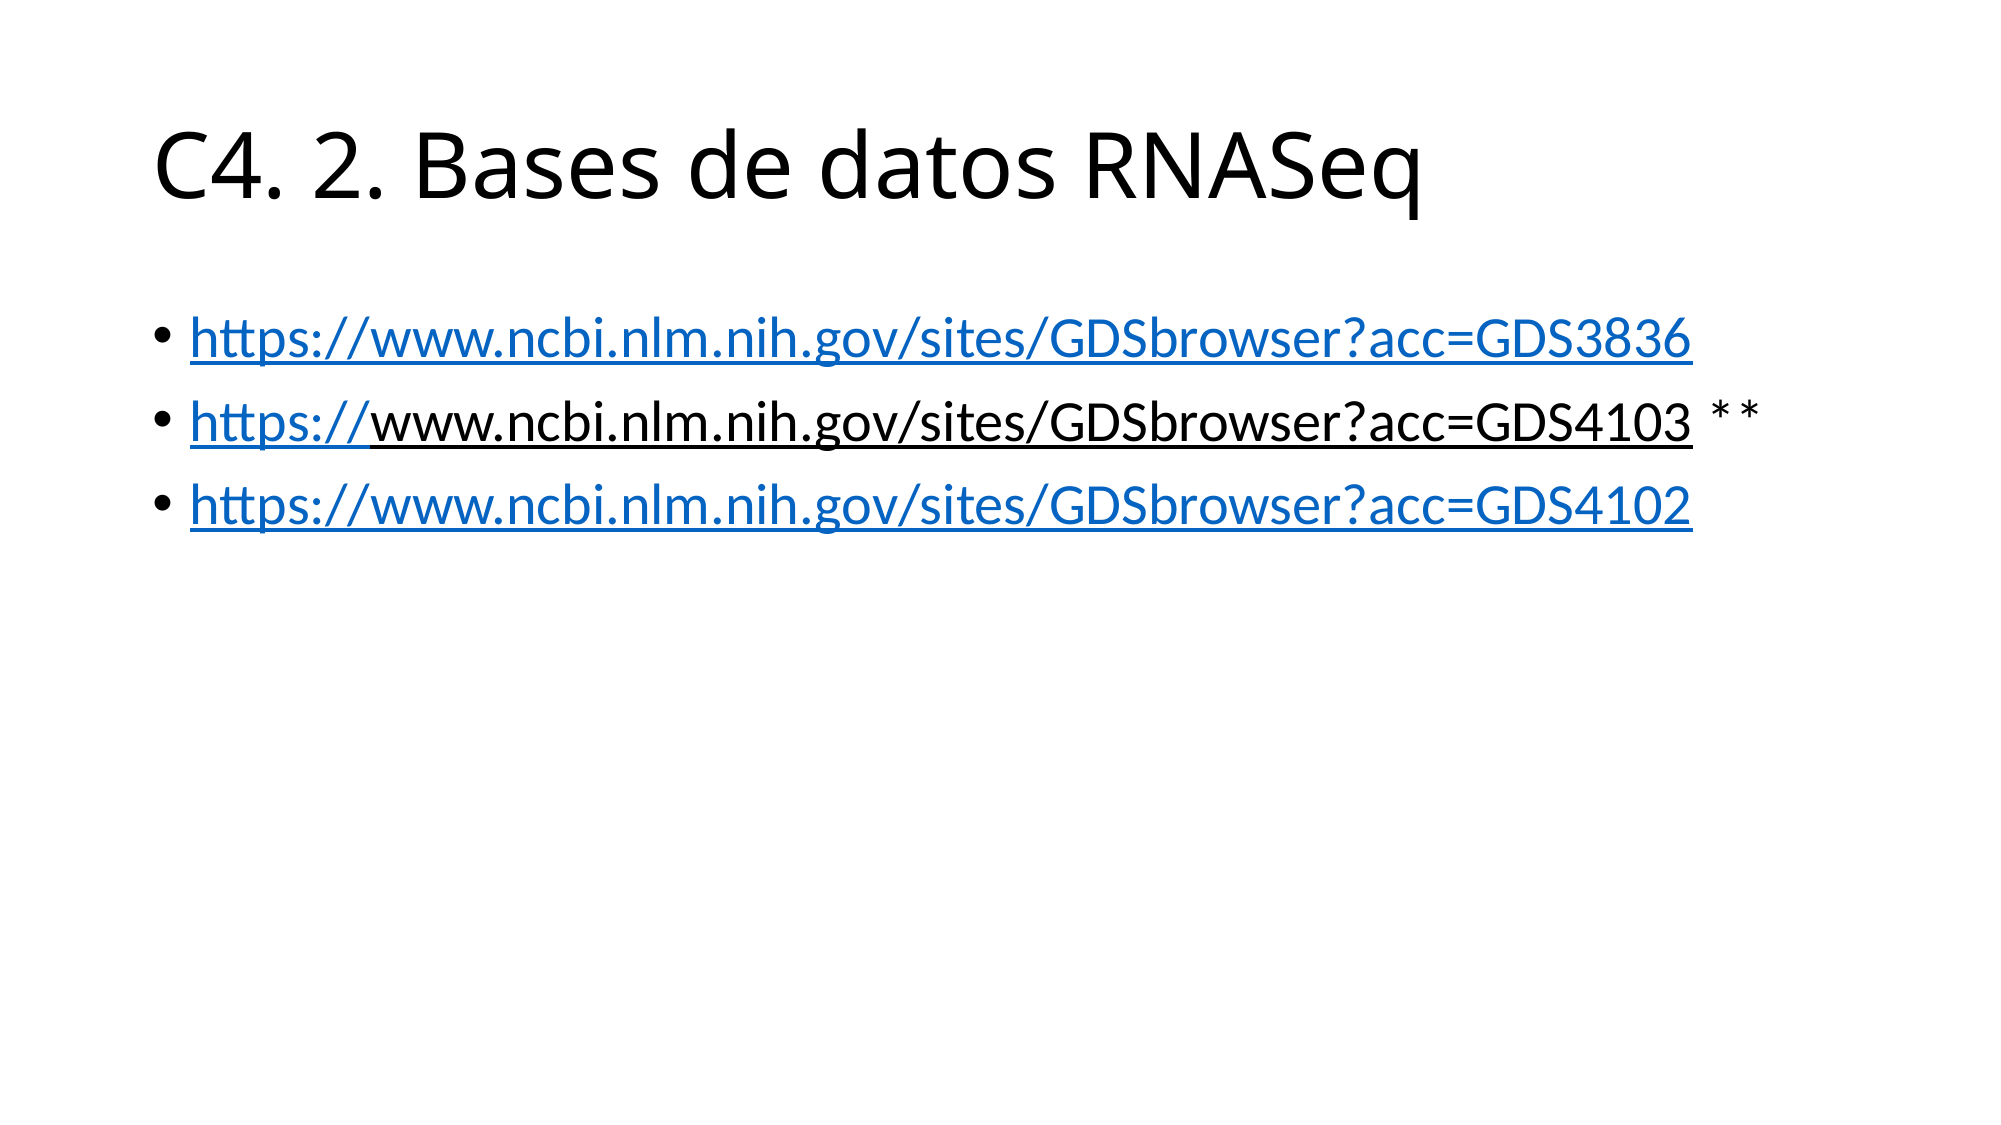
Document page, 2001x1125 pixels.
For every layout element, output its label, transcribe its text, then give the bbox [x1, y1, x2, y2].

list https://www.ncbi.nlm.nih.gov/sites/GDSbrowser?acc=GDS3836 https://www.ncbi.nlm.nih.gov/sites/GDSbrowser?acc=GDS4103 ** https://www.ncbi.nlm.nih.gov/sites/GDSbrowser?acc=GDS4102 [137, 299, 1863, 1014]
title C4. 2. Bases de datos RNASeq [137, 59, 1863, 278]
